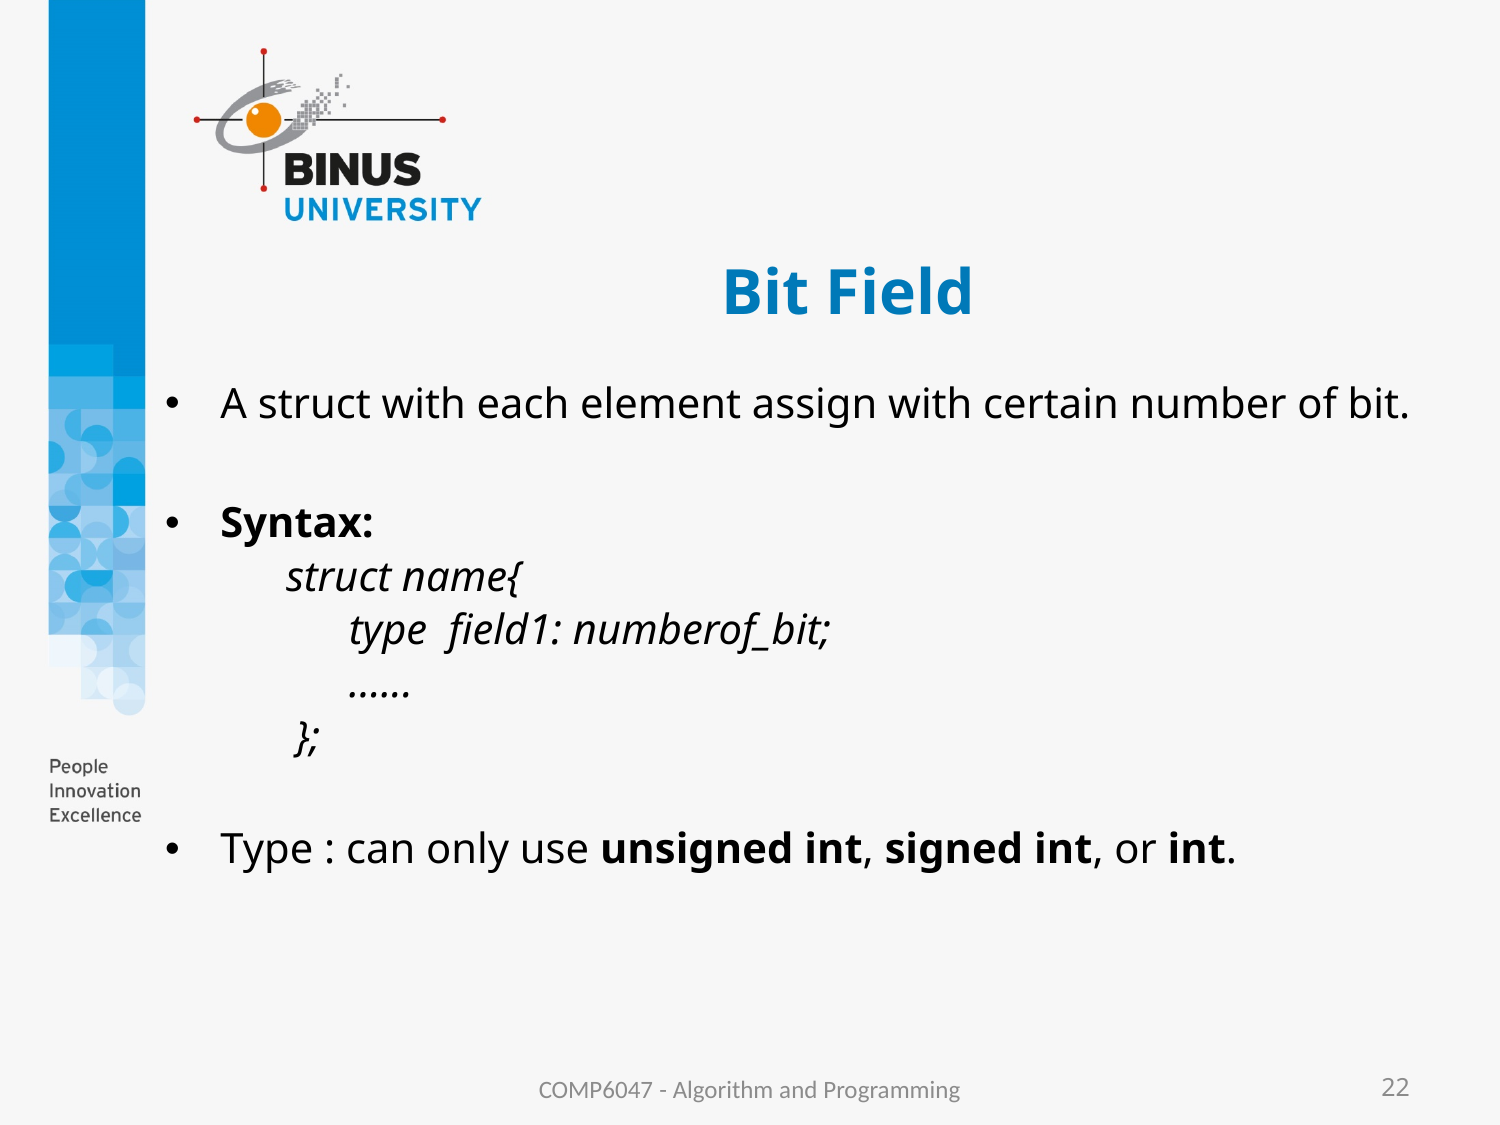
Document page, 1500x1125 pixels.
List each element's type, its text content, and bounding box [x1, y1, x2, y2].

picture [0, 0, 1500, 845]
title Bit Field [287, 224, 1409, 355]
list A struct with each element assign with certain number of bit. Syntax: struct name{ type field1: numberof_bit; …... }; Type : can only use unsigned int, signed int, or int. [150, 375, 1438, 986]
footer COMP6047 - Algorithm and Programming [512, 1058, 988, 1119]
slide_number 22 [1074, 1058, 1425, 1119]
